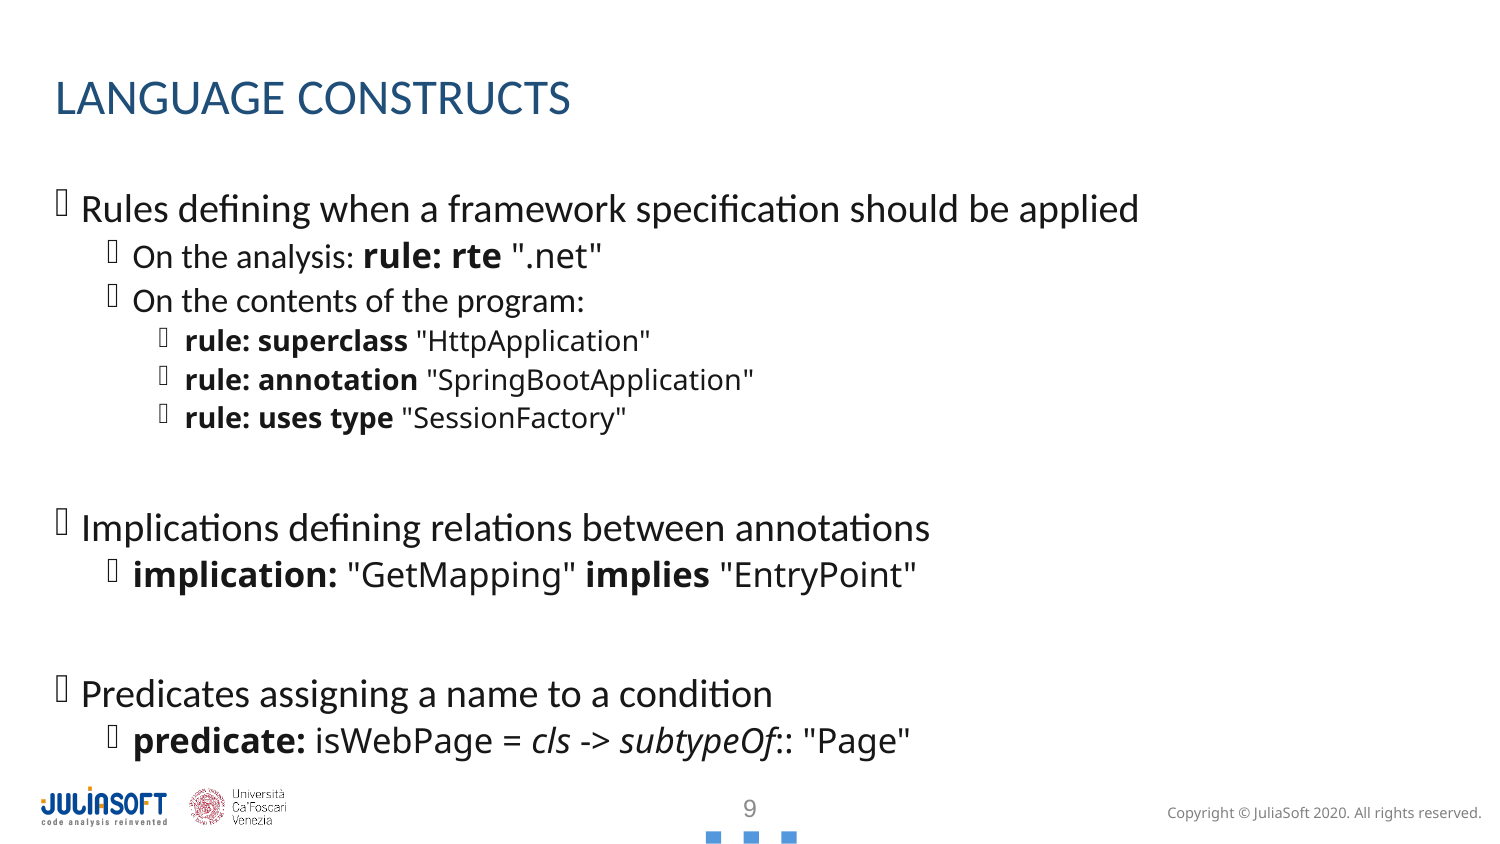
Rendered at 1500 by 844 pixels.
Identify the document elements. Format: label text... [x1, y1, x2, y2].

picture [185, 786, 290, 827]
title LANGUAGE CONSTRUCTS [40, 42, 1447, 154]
slide_number 9 [581, 785, 919, 831]
list Rules defining when a framework specification should be applied On the analysis: rule: rte ".net" On the contents of the program: rule: superclass "HttpApplication" rule: annotation "SpringBootApplication" rule: uses type "SessionFactory" Implications defining relations between annotations implication: "GetMapping" implies "EntryPoint" Predicates assigning a name to a condition predicate: isWebPage = cls -> subtypeOf:: "Page" [40, 180, 1456, 770]
picture [41, 786, 167, 827]
